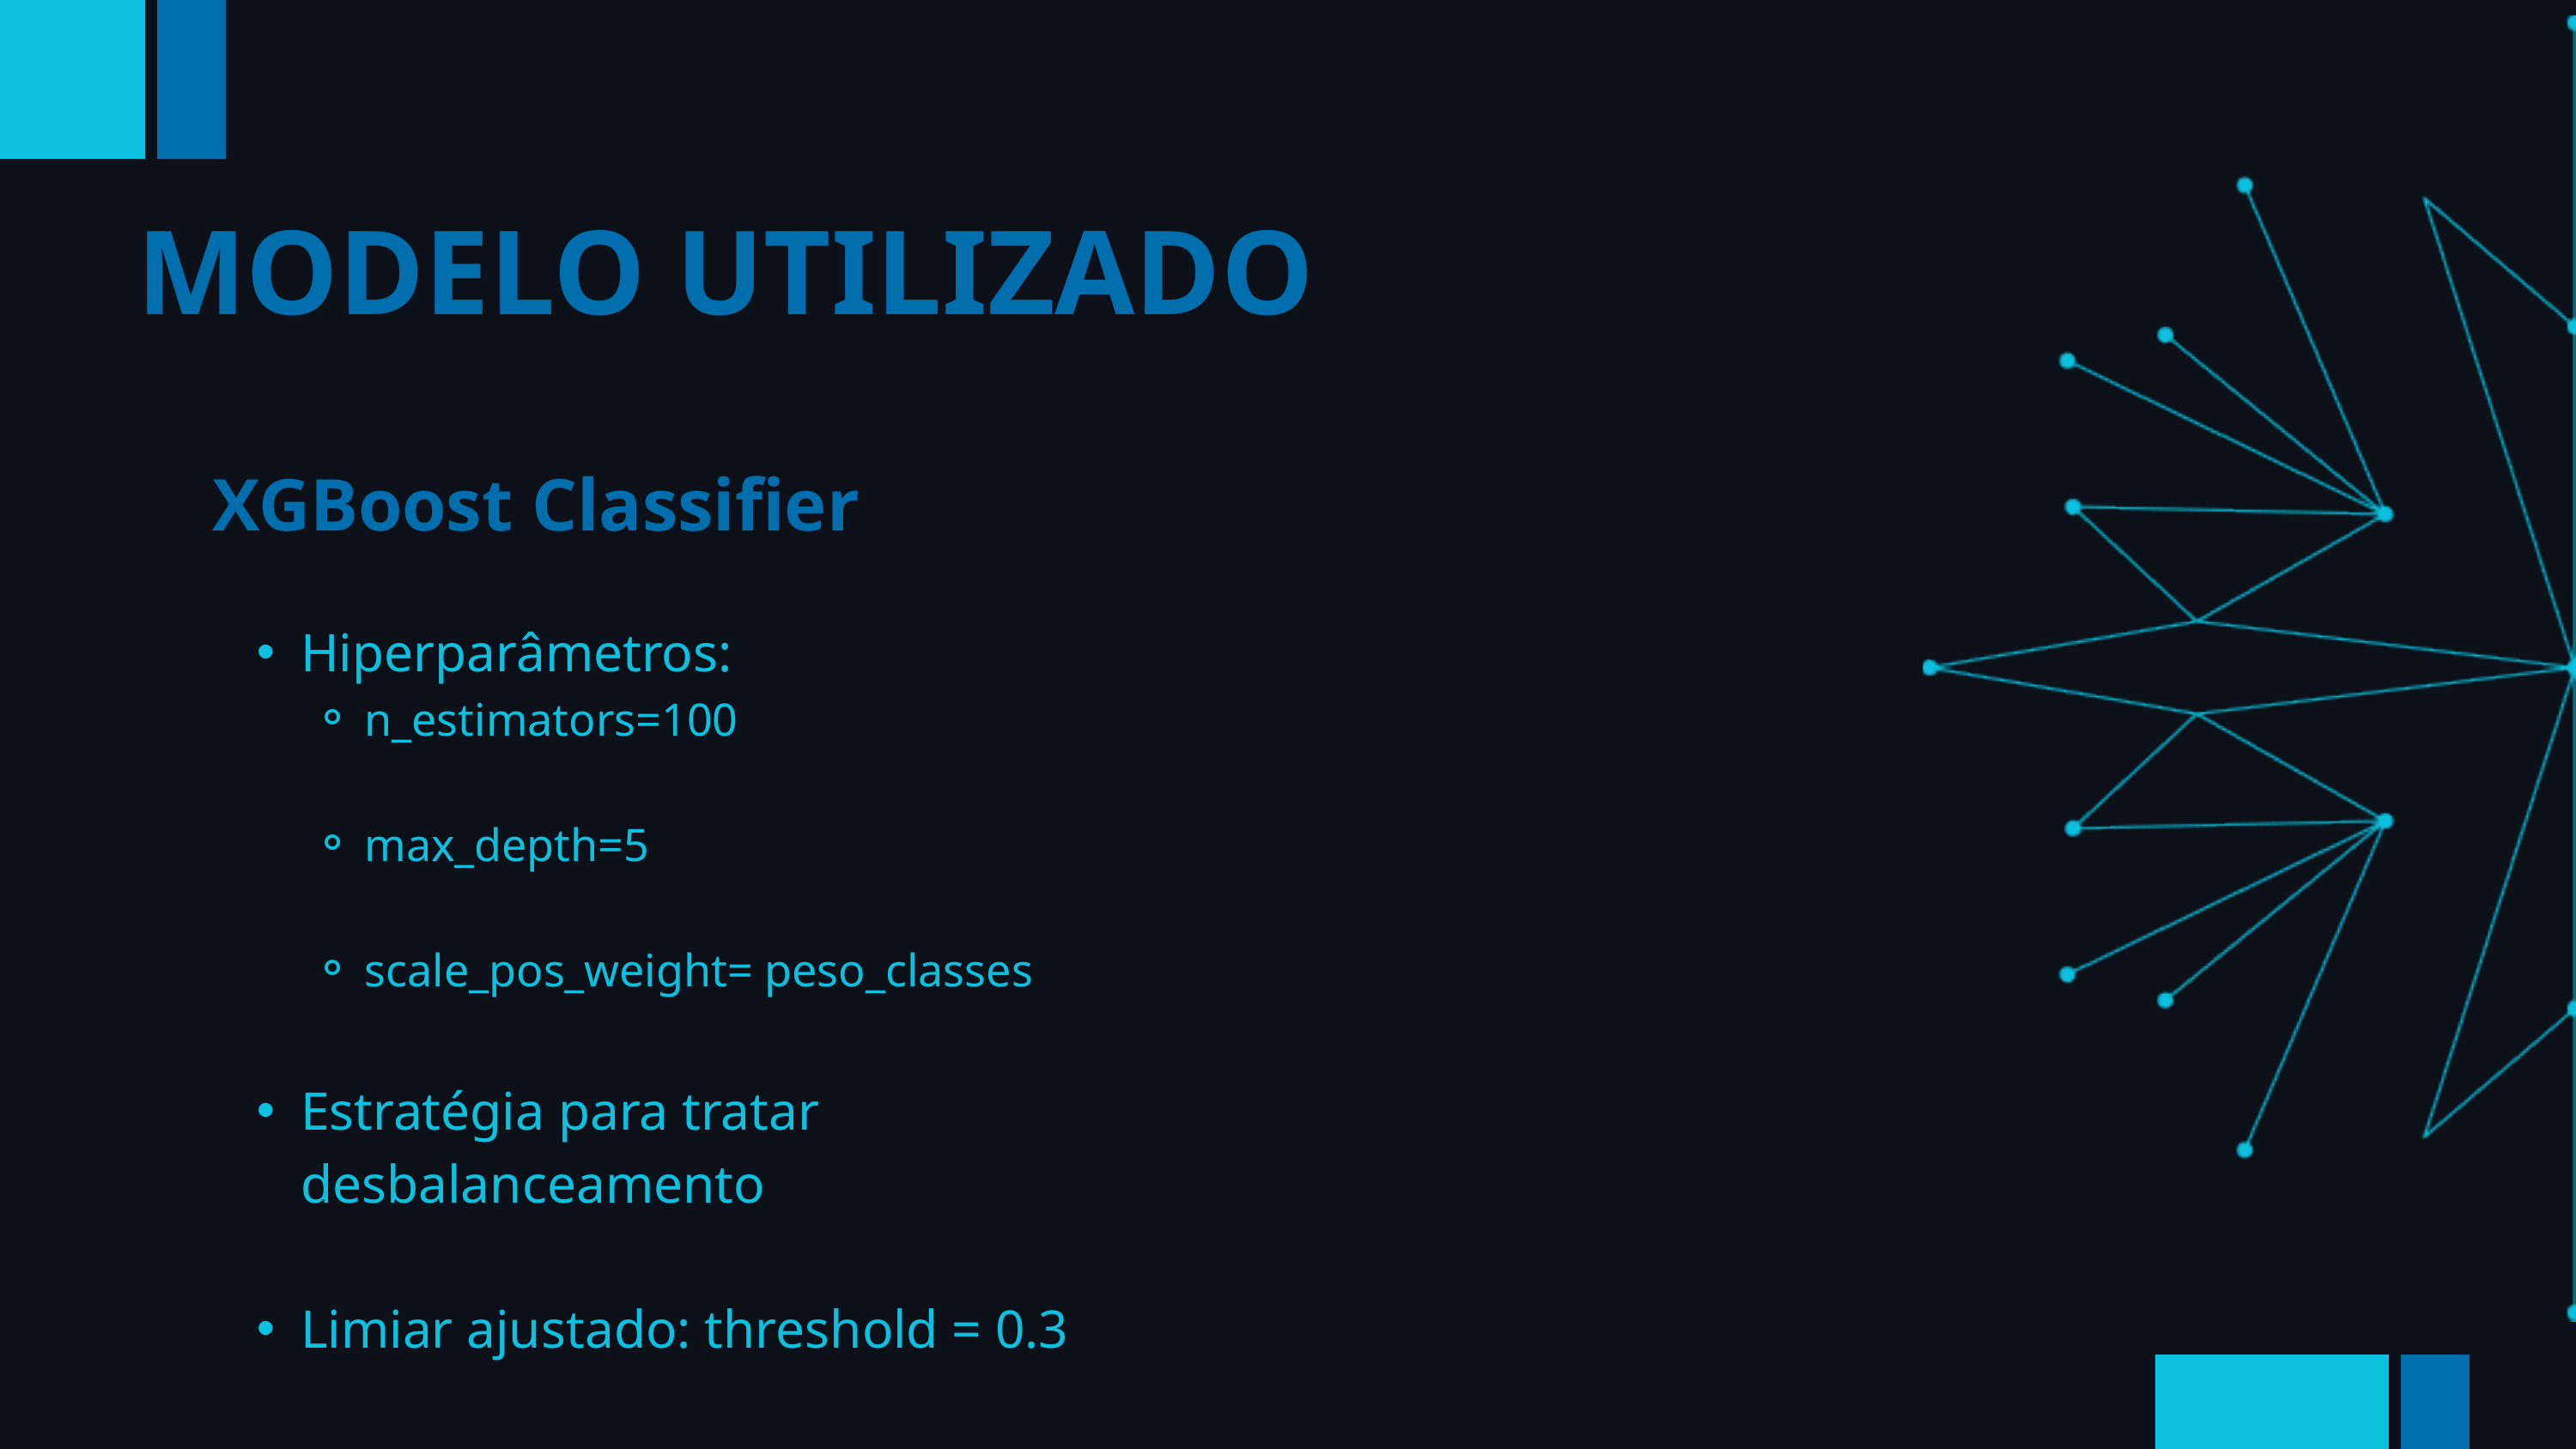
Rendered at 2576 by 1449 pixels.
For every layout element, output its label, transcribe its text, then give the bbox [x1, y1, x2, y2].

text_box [0, 0, 145, 160]
text_box MODELO UTILIZADO [106, 196, 1372, 338]
text_box [1923, 15, 2576, 1322]
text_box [2400, 1355, 2470, 1449]
text_box XGBoost Classifier [212, 445, 1355, 786]
text_box Hiperparâmetros: n_estimators=100 max_depth=5 scale_pos_weight= peso_classes Estratégia para tratar desbalanceamento Limiar ajustado: threshold = 0.3 [212, 786, 1267, 1449]
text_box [156, 0, 227, 160]
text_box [2154, 1355, 2390, 1449]
